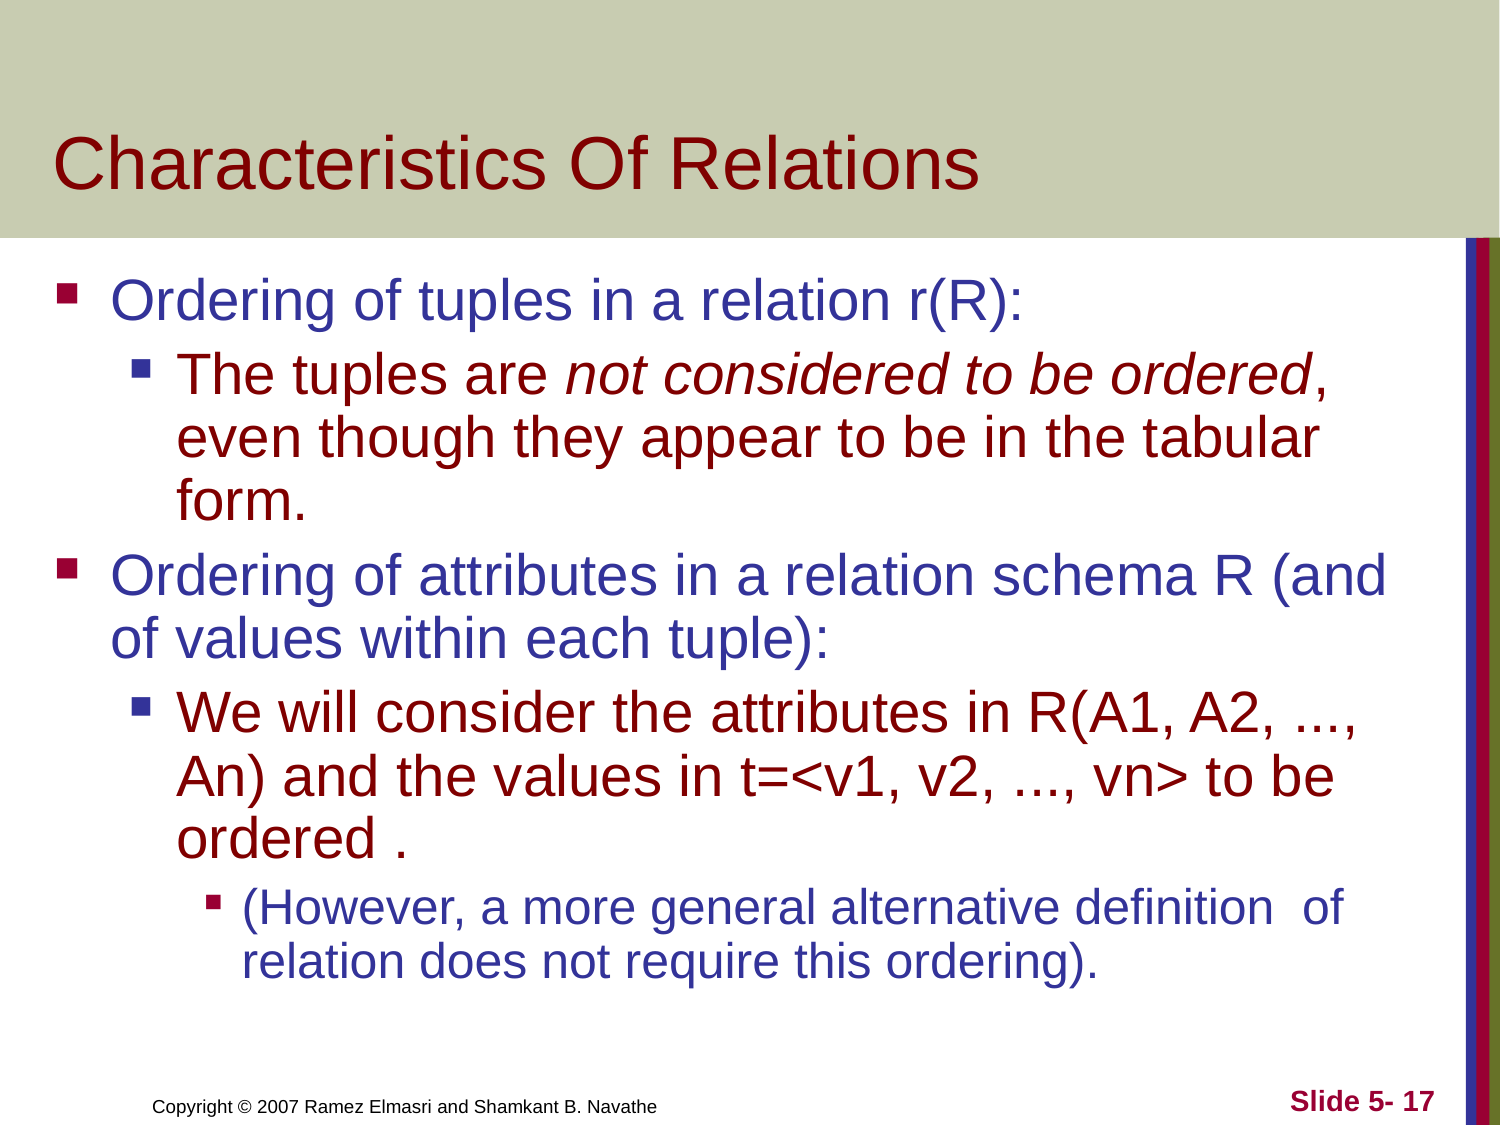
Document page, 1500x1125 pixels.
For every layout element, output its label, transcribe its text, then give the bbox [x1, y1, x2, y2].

title Characteristics Of Relations [37, 49, 1317, 213]
slide_number Slide 5- 17 [1137, 1049, 1451, 1125]
list Ordering of tuples in a relation r(R): The tuples are not considered to be ordered, even though they appear to be in the tabular form. Ordering of attributes in a relation schema R (and of values within each tuple): We will consider the attributes in R(A1, A2, ..., An) and the values in t=<v1, v2, ..., vn> to be ordered . (However, a more general alternative definition of relation does not require this ordering). [39, 262, 1401, 1013]
